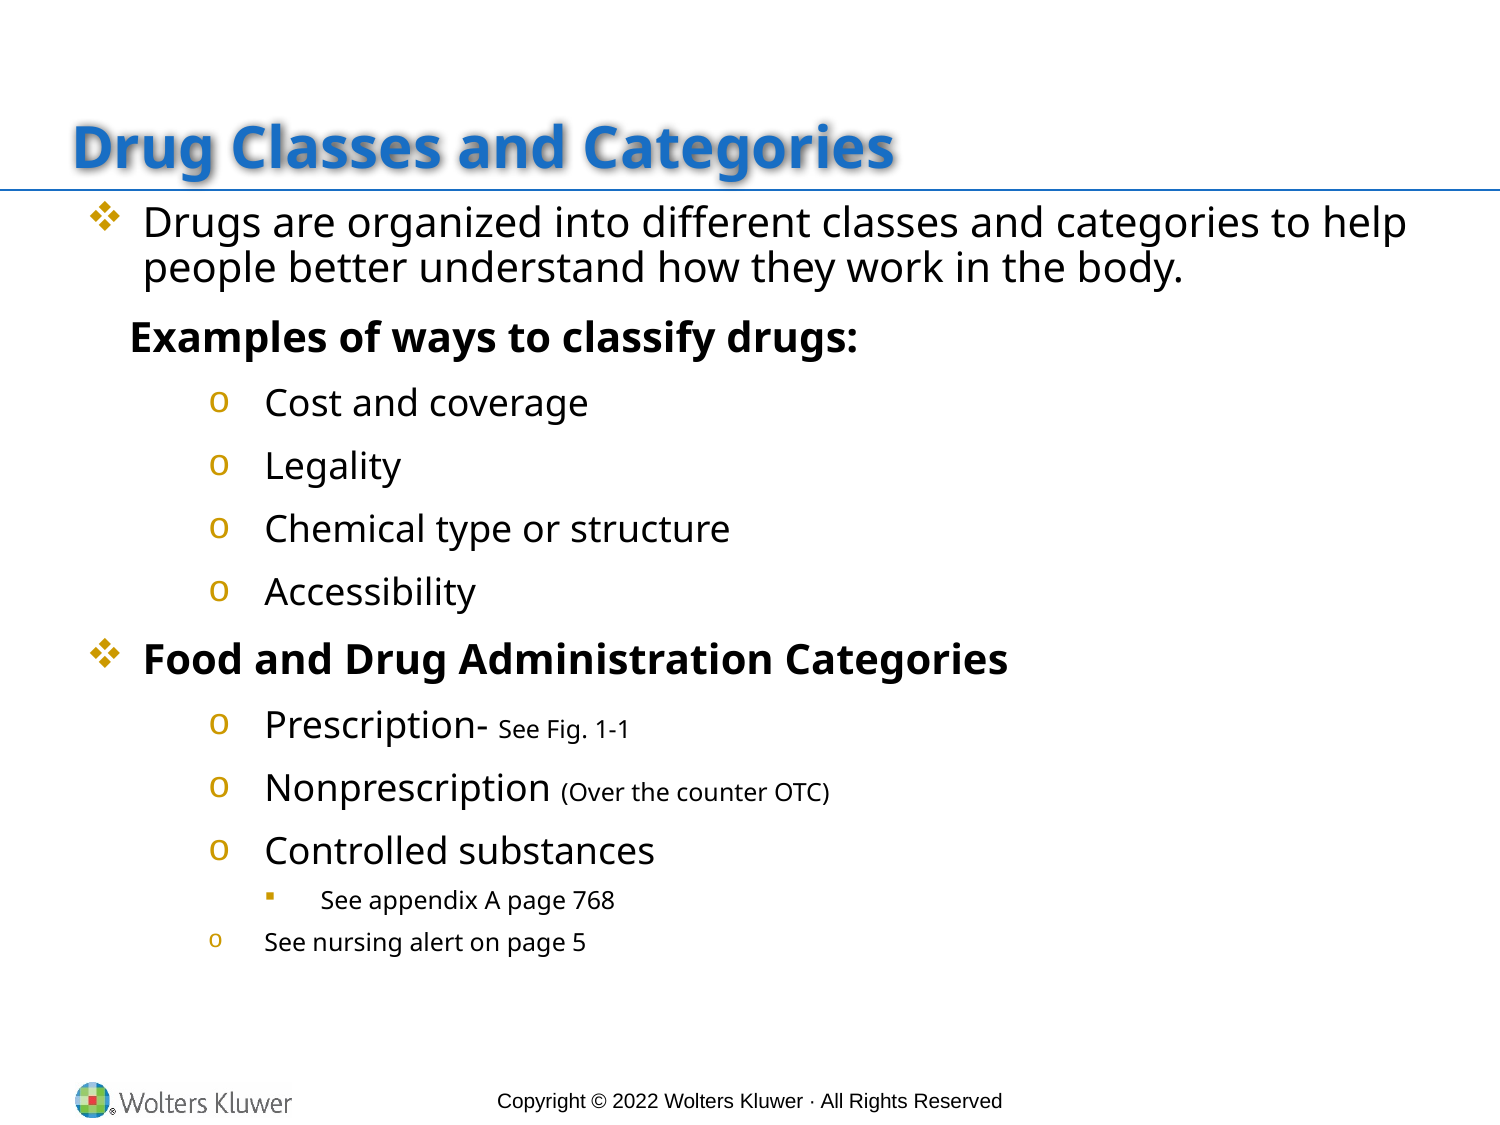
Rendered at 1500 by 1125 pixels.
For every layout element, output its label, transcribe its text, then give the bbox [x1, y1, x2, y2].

list Drugs are organized into different classes and categories to help people better understand how they work in the body. Examples of ways to classify drugs: Cost and coverage Legality Chemical type or structure Accessibility Food and Drug Administration Categories Prescription- See Fig. 1-1 Nonprescription (Over the counter OTC) Controlled substances See appendix A page 768 See nursing alert on page 5 [71, 194, 1485, 1052]
title Drug Classes and Categories [71, 117, 1470, 182]
picture [75, 1082, 292, 1118]
